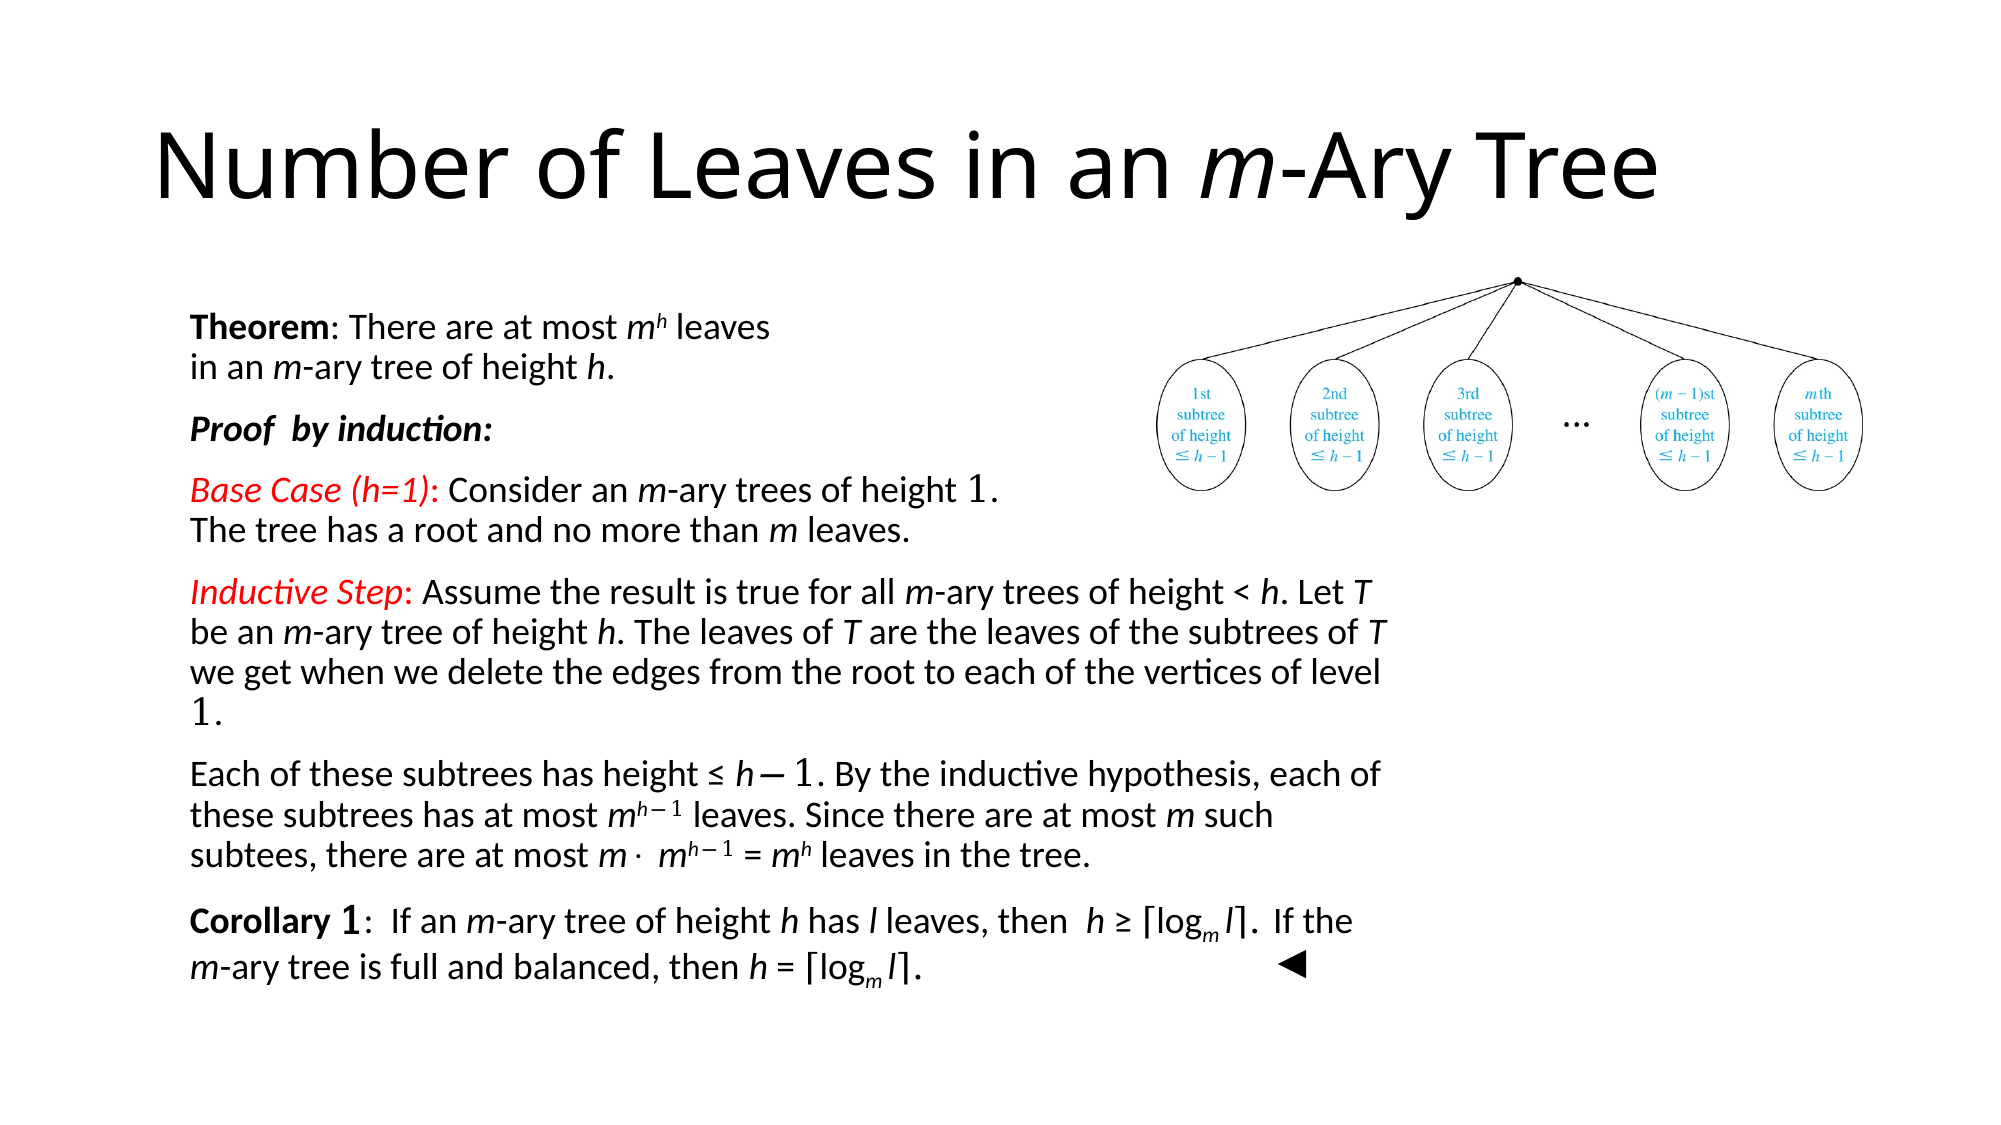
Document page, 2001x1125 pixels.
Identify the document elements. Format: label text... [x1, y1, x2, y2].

picture [1156, 277, 1863, 491]
title Number of Leaves in an m-Ary Tree [137, 59, 1863, 278]
text_box [1277, 949, 1307, 979]
list Theorem: There are at most mh leaves in an m-ary tree of height h. Proof by induction: Base Case (h=1): Consider an m-ary trees of height 1. The tree has a root and no more than m leaves. Inductive Step: Assume the result is true for all m-ary trees of height < h. Let T be an m-ary tree of height h. The leaves of T are the leaves of the subtrees of T we get when we delete the edges from the root to each of the vertices of level 1. Each of these subtrees has height ≤ h− 1. By the inductive hypothesis, each of these subtrees has at most mh− 1 leaves. Since there are at most m such subtees, there are at most m mh− 1 = mh leaves in the tree. Corollary 1: If an m-ary tree of height h has l leaves, then h ≥ ⌈logm l⌉. If the m-ary tree is full and balanced, then h = ⌈logm l⌉. [137, 299, 1415, 1014]
